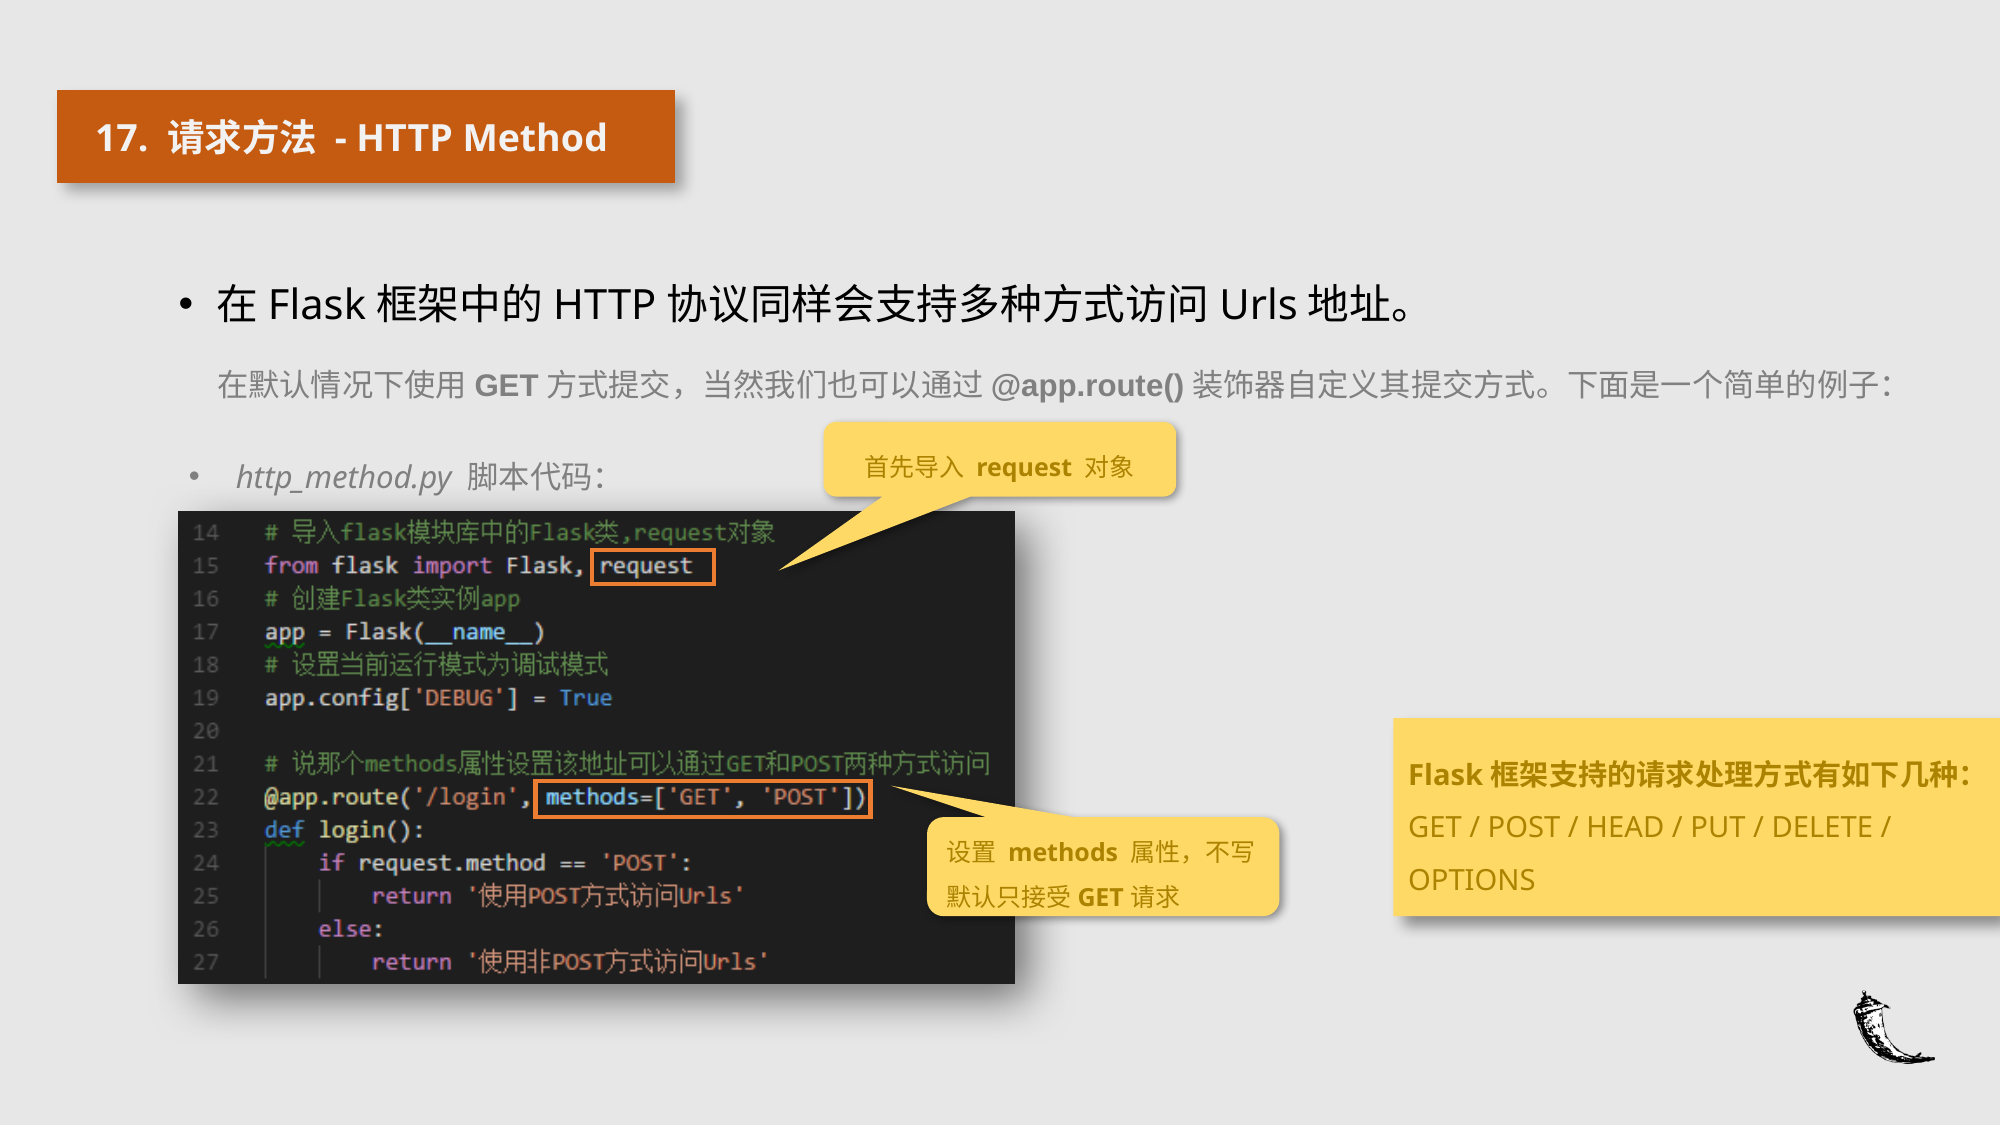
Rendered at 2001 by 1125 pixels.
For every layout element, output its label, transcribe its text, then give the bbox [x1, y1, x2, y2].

text_box 在默认情况下使用GET方式提交，当然我们也可以通过@app.route()装饰器自定义其提交方式。下面是一个简单的例子： [202, 339, 1901, 411]
picture [1847, 984, 1941, 1069]
text_box Flask框架支持的请求处理方式有如下几种： GET / POST / HEAD / PUT / DELETE / OPTIONS [1392, 717, 2000, 917]
text_box 设置 methods 属性，不写默认只接受GET请求 [1015, 805, 1281, 918]
text_box http_method.py 脚本代码： [174, 449, 639, 503]
text_box 在Flask框架中的HTTP协议同样会支持多种方式访问Urls地址。 [163, 245, 1942, 369]
text_box 17. 请求方法 - HTTP Method [80, 106, 624, 167]
text_box [57, 90, 675, 183]
text_box 首先导入 request 对象 [822, 420, 1178, 511]
picture [178, 511, 1015, 984]
